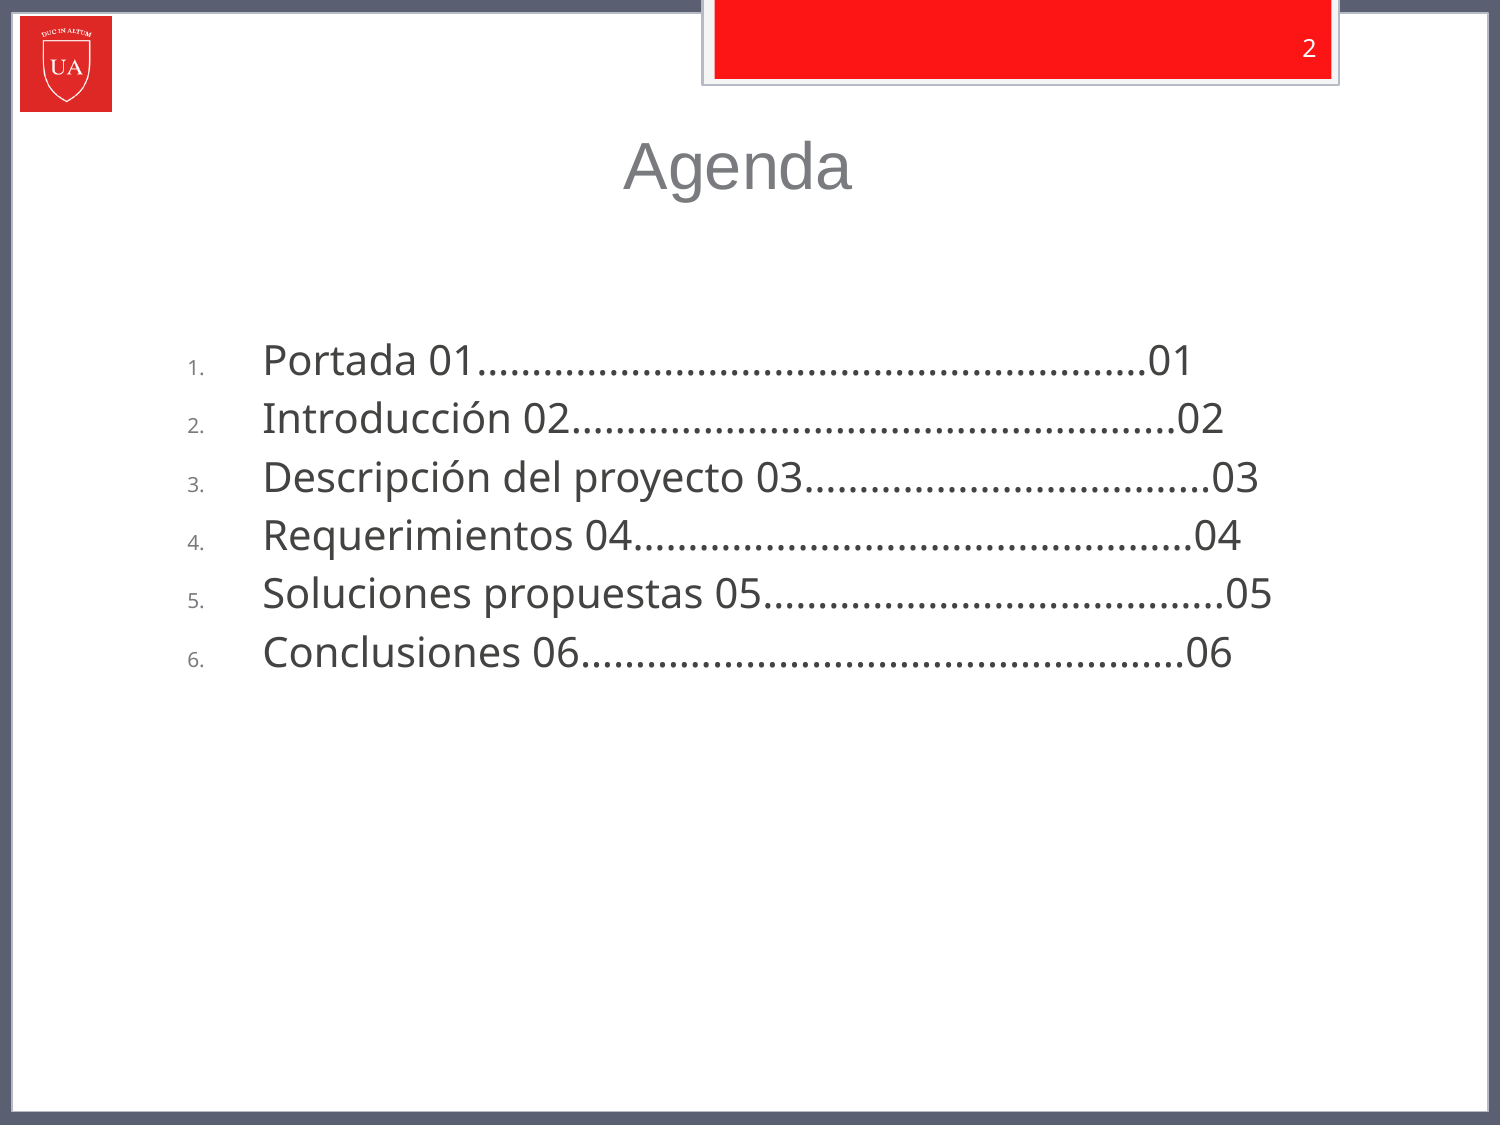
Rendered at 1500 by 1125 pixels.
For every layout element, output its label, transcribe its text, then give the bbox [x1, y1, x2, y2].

list Portada 01…………………………………………………….01 Introducción 02……………………………………………....02 Descripción del proyecto 03……………………………....03 Requerimientos 04……………………………………………04 Soluciones propuestas 05…………………………………...05 Conclusiones 06……………………………………………….06 [111, 326, 1459, 1036]
title Agenda [17, 114, 1459, 303]
slide_number 2 [1113, 19, 1332, 79]
picture [20, 16, 112, 112]
